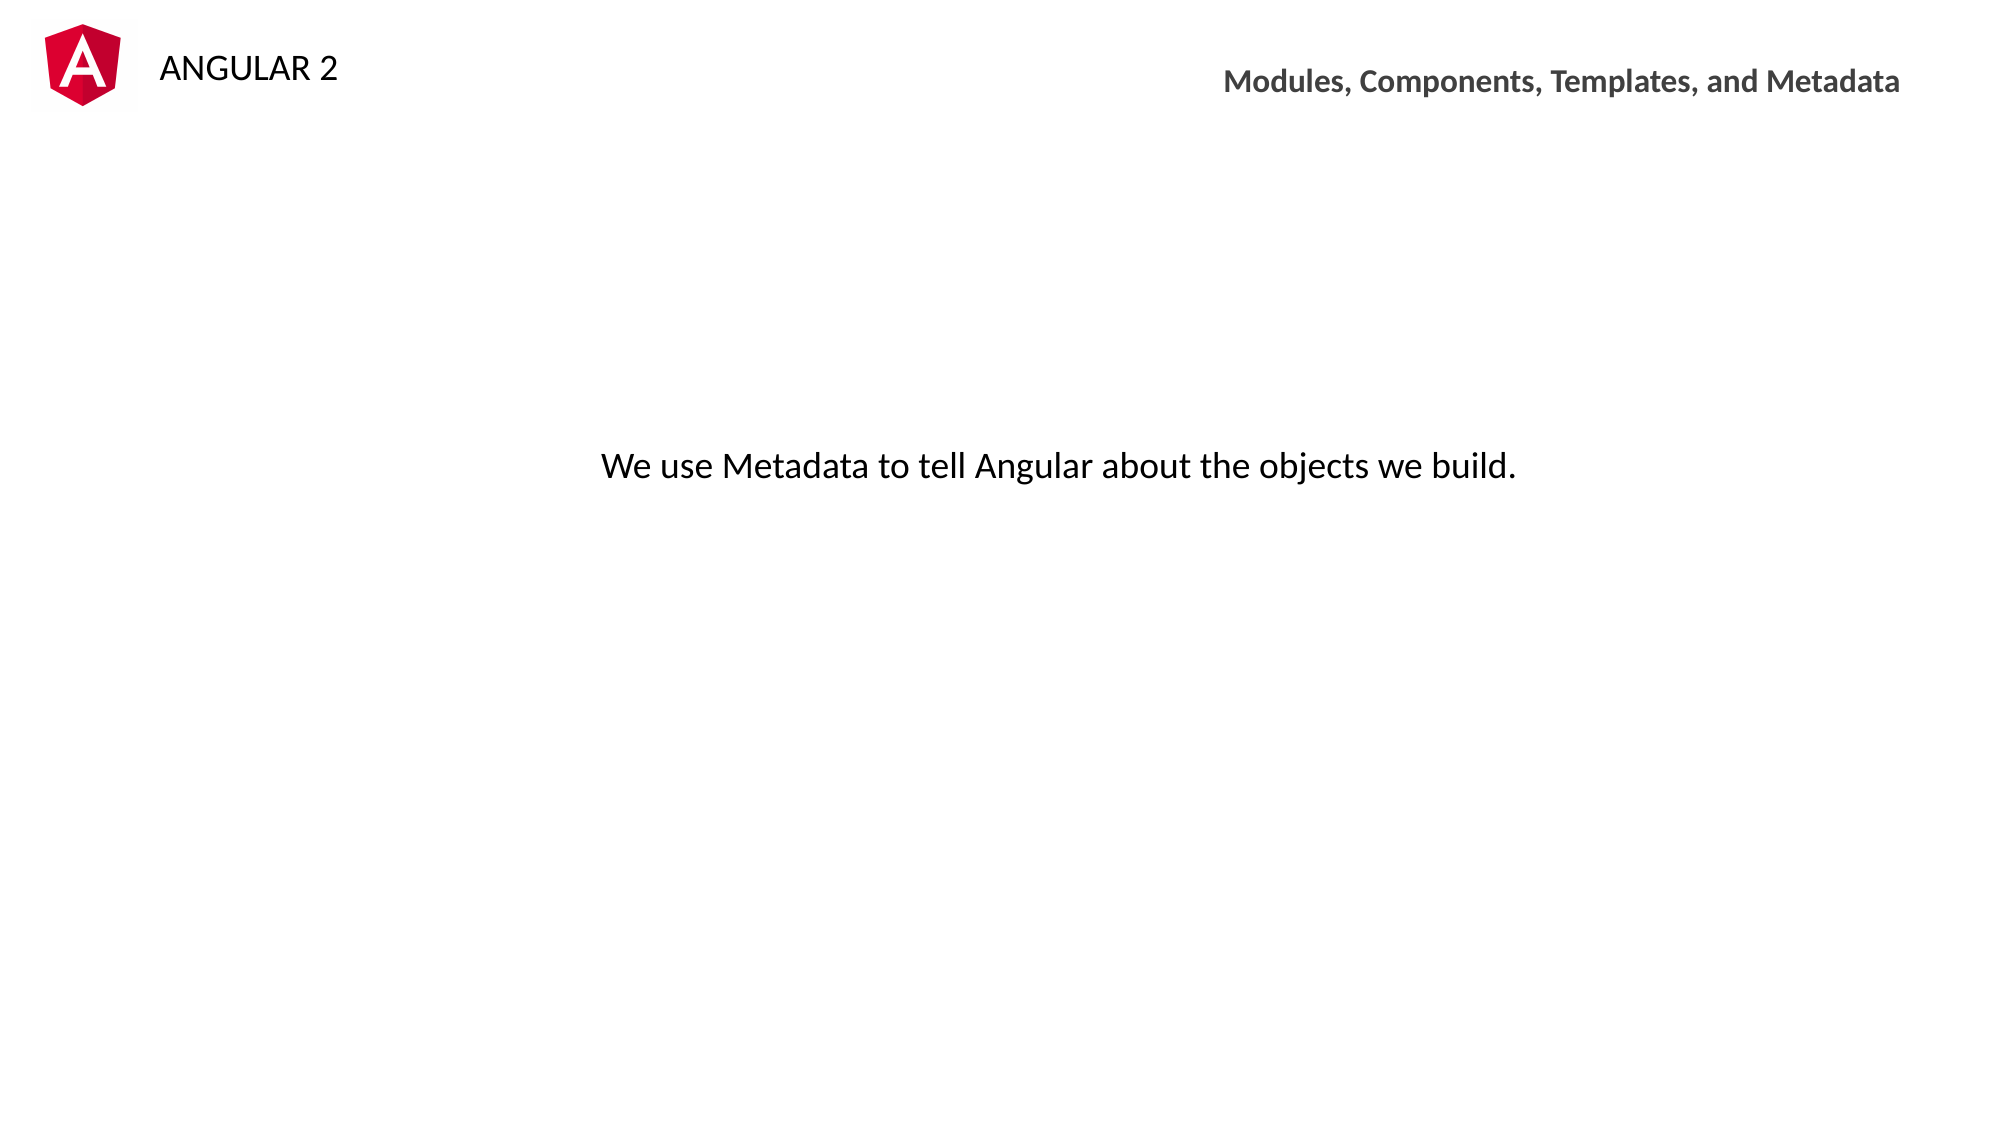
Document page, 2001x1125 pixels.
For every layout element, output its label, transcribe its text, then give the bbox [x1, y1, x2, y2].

picture [31, 19, 138, 112]
text_box Modules, Components, Templates, and Metadata [1208, 52, 1925, 107]
text_box We use Metadata to tell Angular about the objects we build. [586, 434, 1538, 494]
